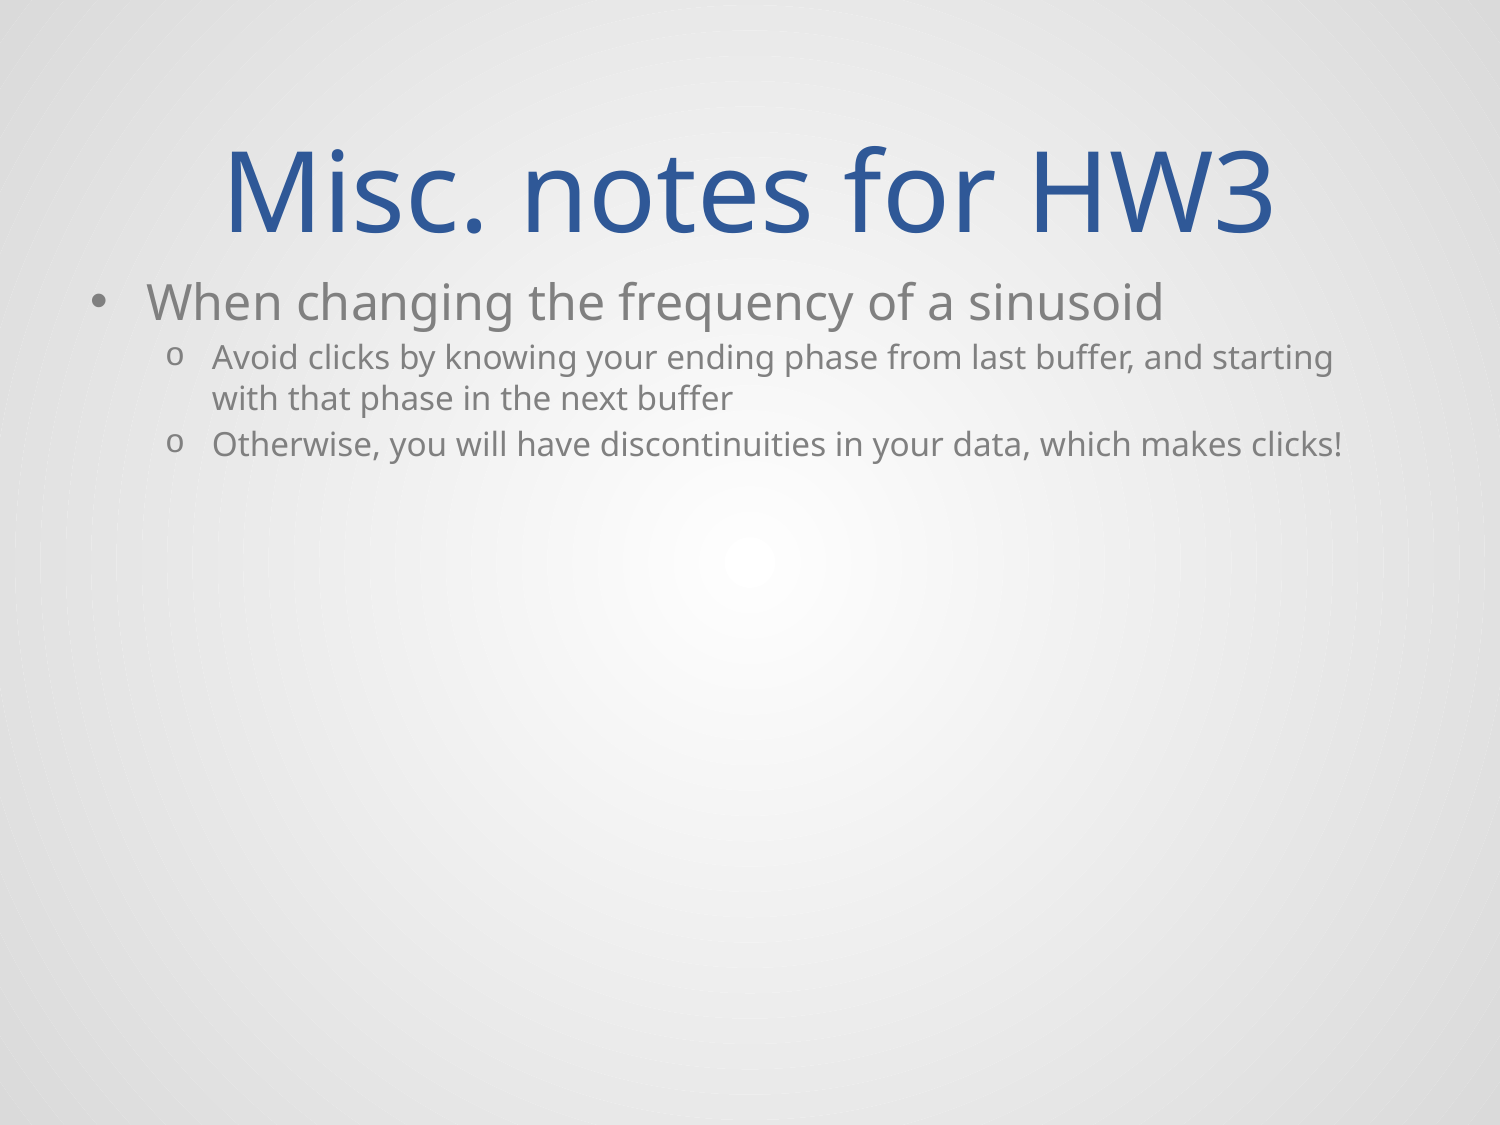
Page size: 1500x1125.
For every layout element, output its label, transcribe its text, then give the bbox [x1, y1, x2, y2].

list When changing the frequency of a sinusoid Avoid clicks by knowing your ending phase from last buffer, and starting with that phase in the next buffer Otherwise, you will have discontinuities in your data, which makes clicks! [75, 262, 1425, 1005]
title Misc. notes for HW3 [75, 0, 1425, 262]
